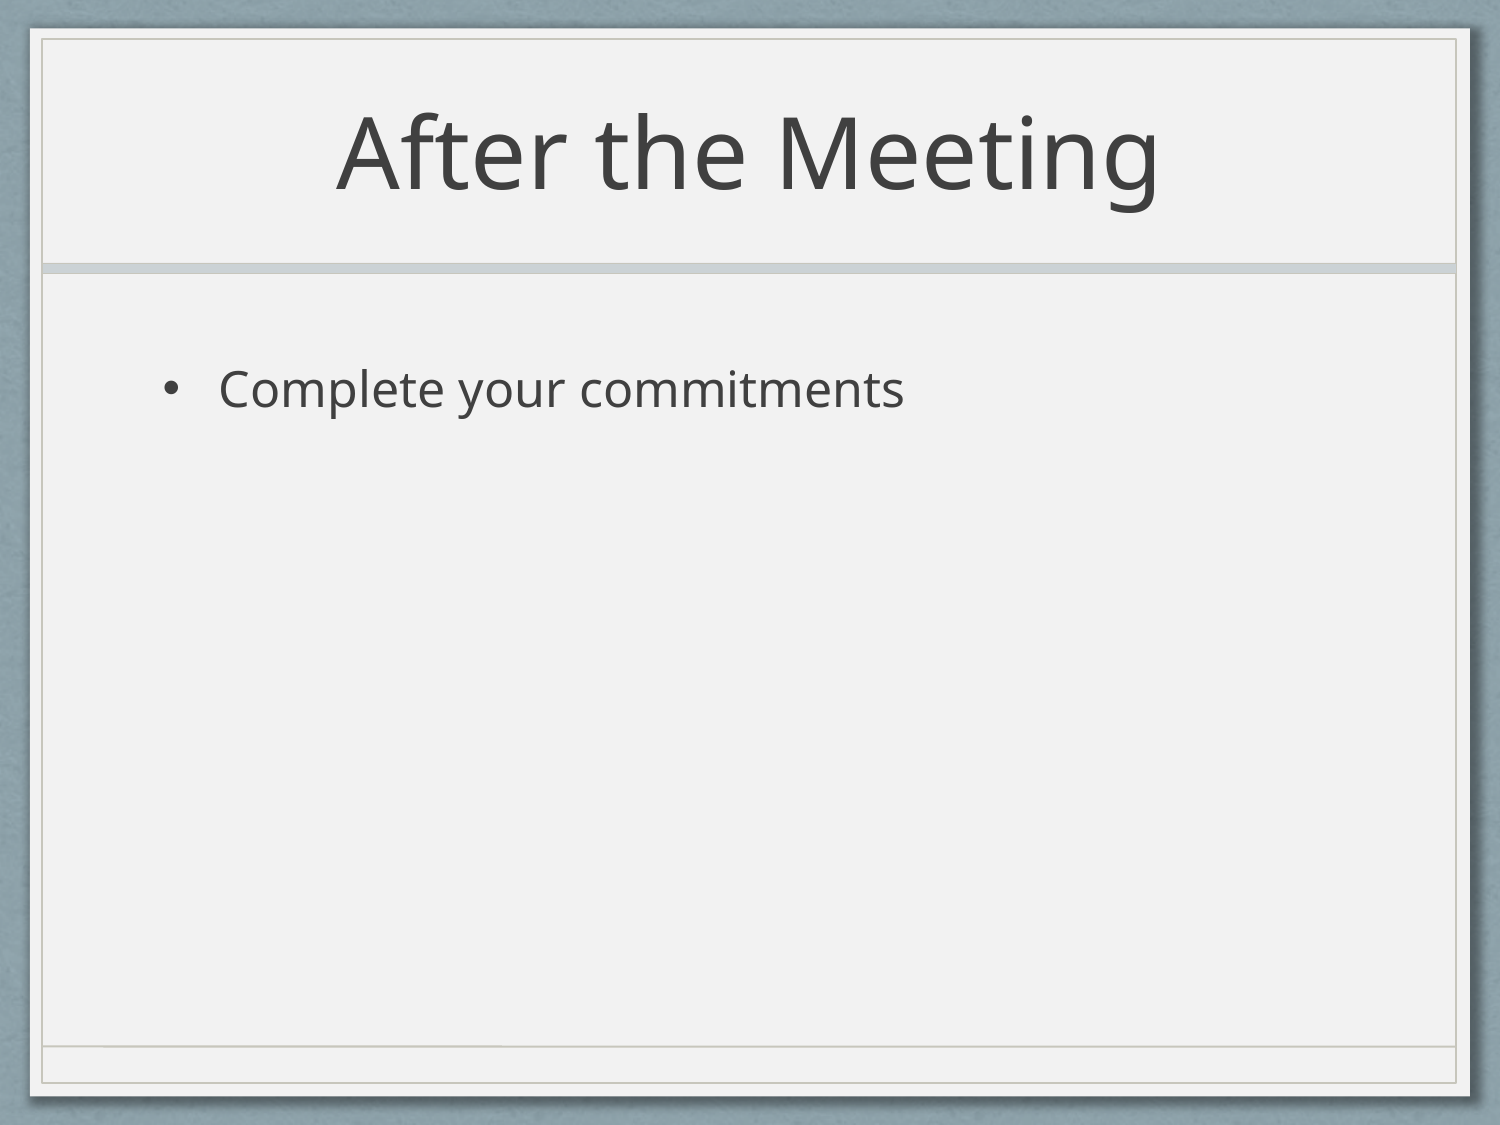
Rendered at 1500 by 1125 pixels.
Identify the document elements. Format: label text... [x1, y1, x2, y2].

title After the Meeting [147, 40, 1353, 260]
list Complete your commitments [147, 350, 1353, 995]
